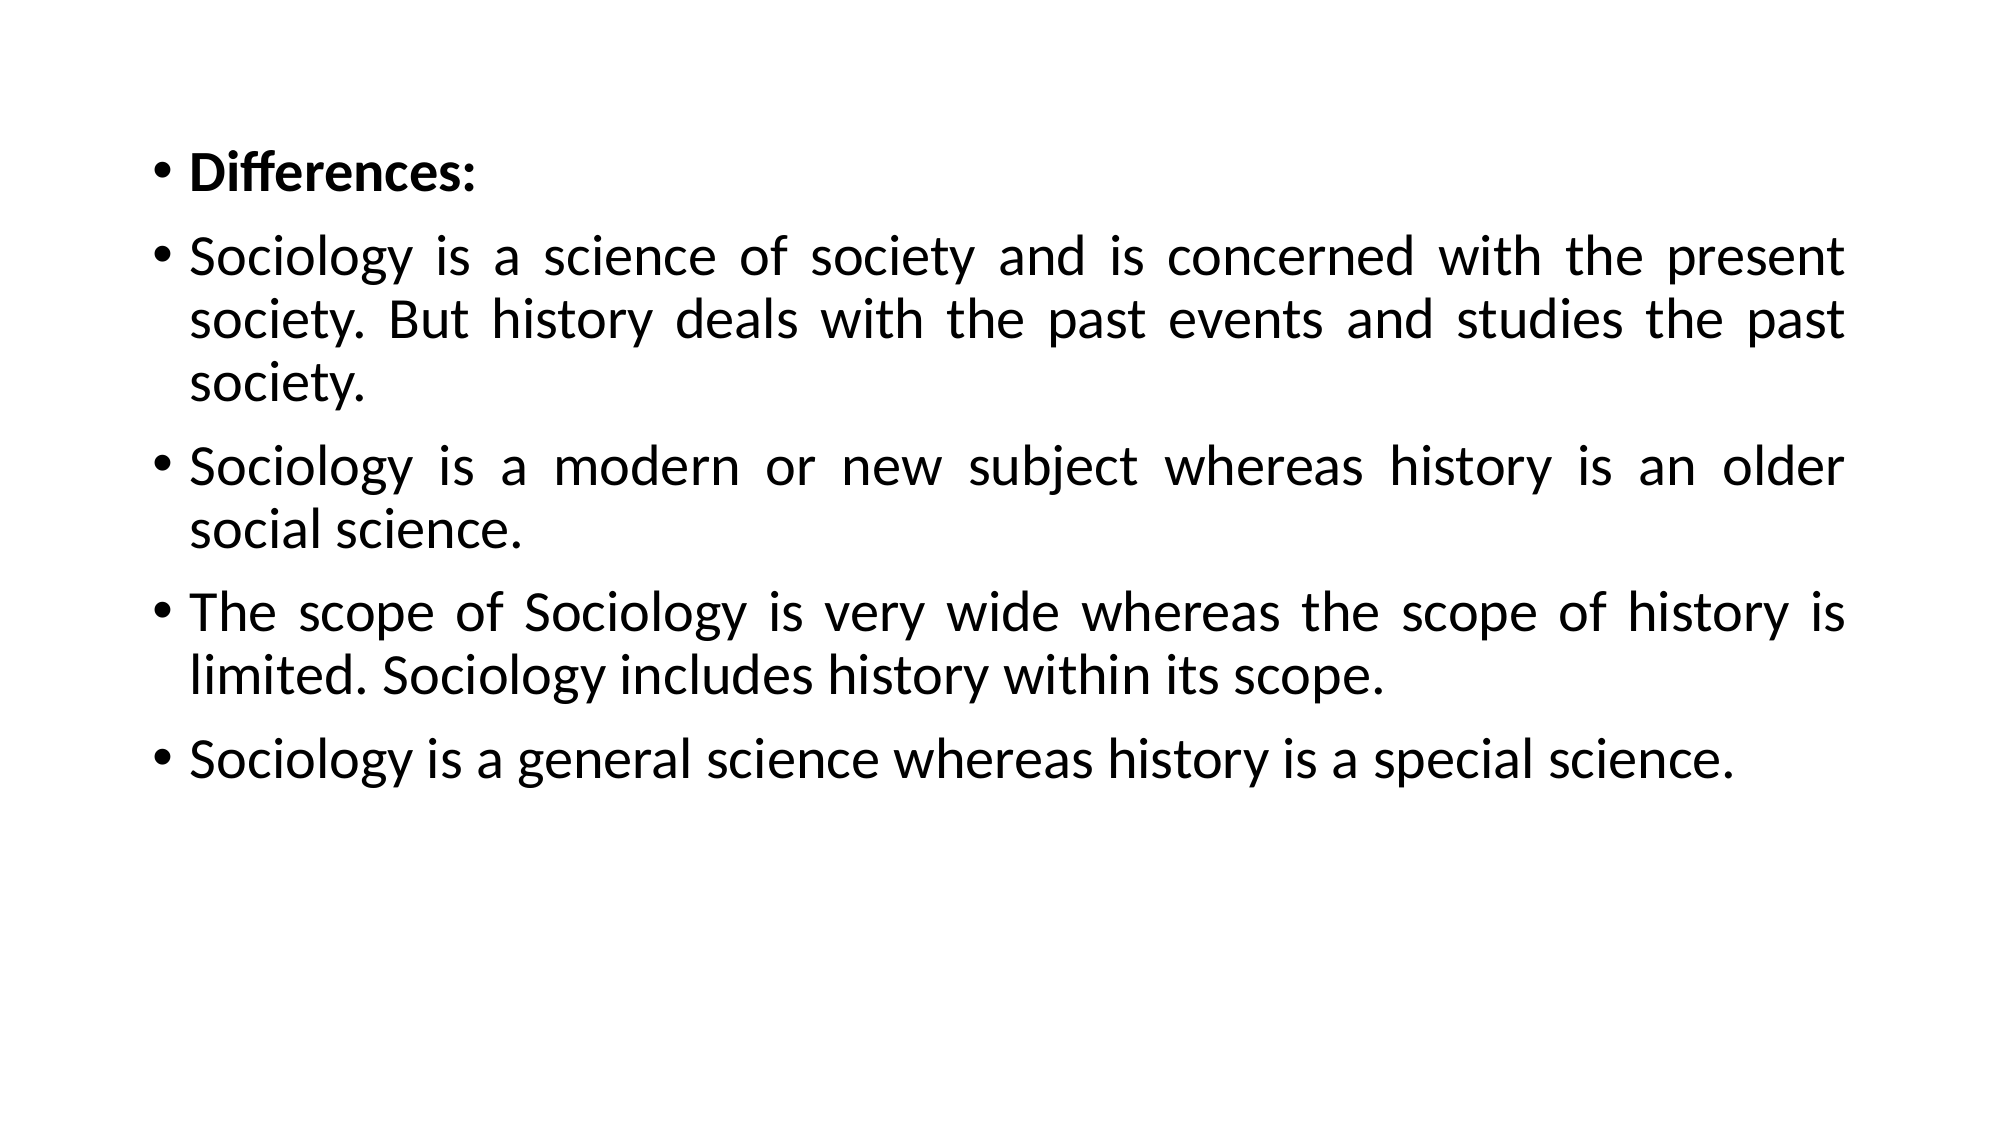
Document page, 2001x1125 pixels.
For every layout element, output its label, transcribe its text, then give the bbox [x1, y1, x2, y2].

list Differences: Sociology is a science of society and is concerned with the present society. But history deals with the past events and studies the past society. Sociology is a modern or new subject whereas history is an older social science. The scope of Sociology is very wide whereas the scope of history is limited. Sociology includes history within its scope. Sociology is a general science whereas history is a special science. [137, 133, 1863, 1014]
